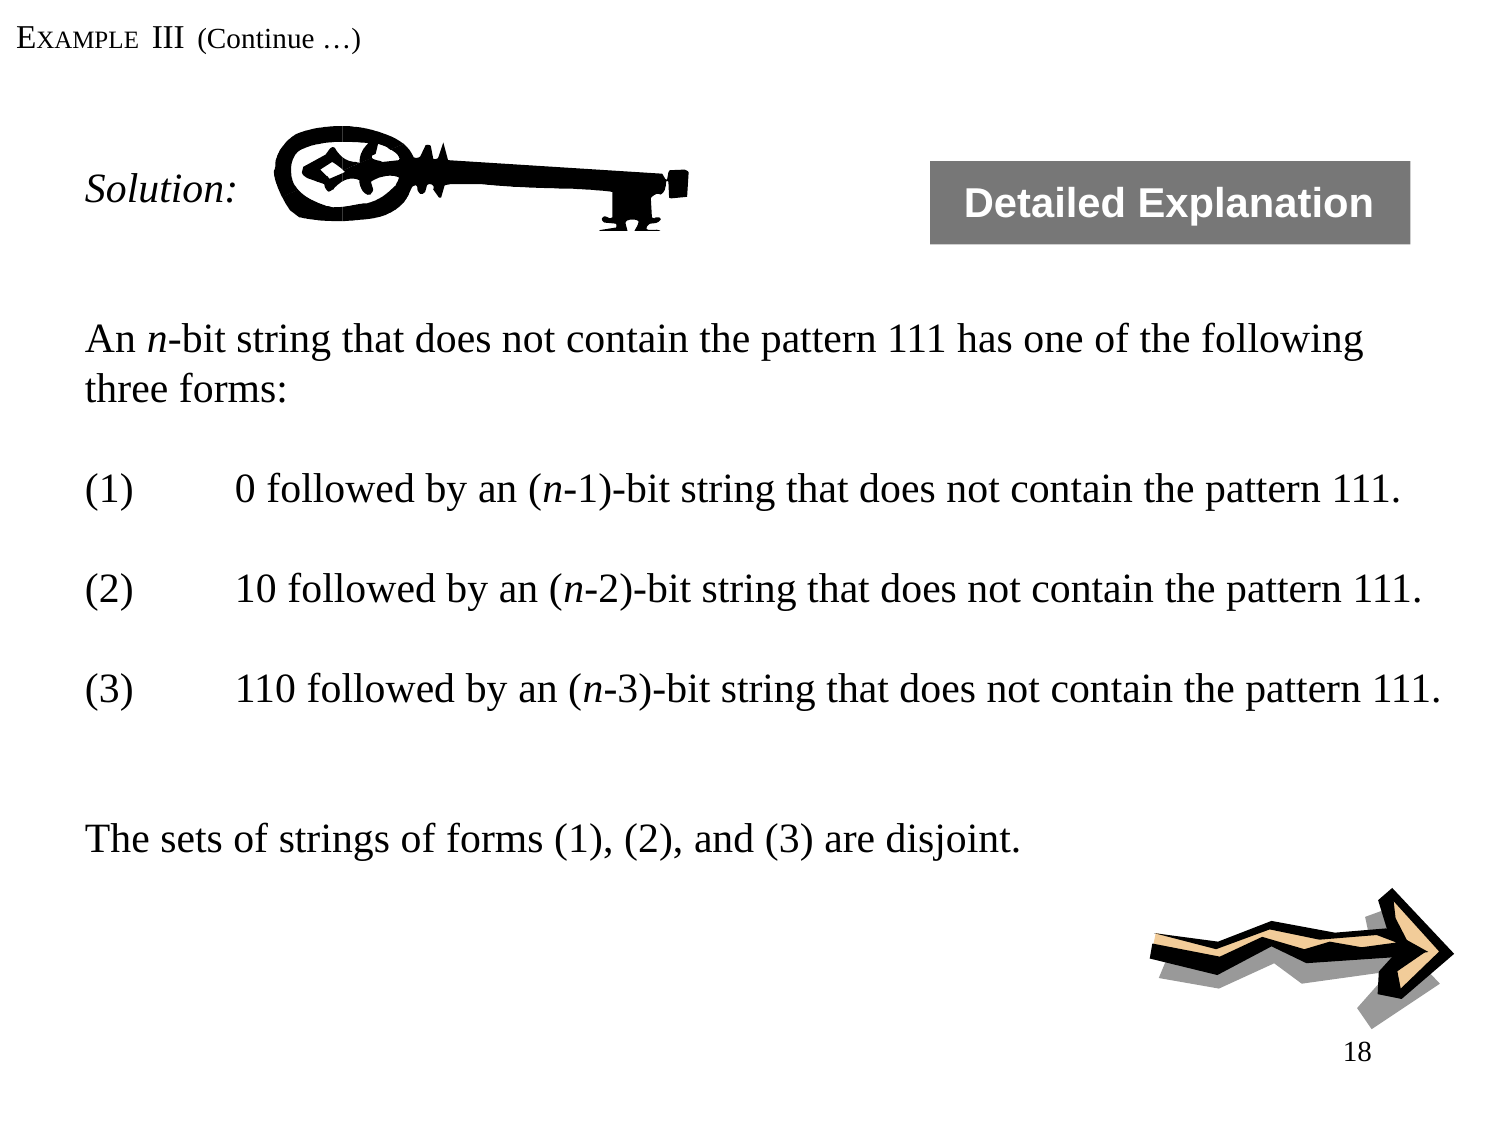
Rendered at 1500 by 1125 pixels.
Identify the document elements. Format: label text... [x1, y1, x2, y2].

text_box Solution: An n-bit string that does not contain the pattern 111 has one of the following three forms: (1) 0 followed by an (n-1)-bit string that does not contain the pattern 111. (2) 10 followed by an (n-2)-bit string that does not contain the pattern 111. (3) 110 followed by an (n-3)-bit string that does not contain the pattern 111. The sets of strings of forms (1), (2), and (3) are disjoint. [70, 153, 1458, 869]
picture [1149, 885, 1457, 1032]
text_box EXAMPLE III (Continue …) [1, 7, 377, 63]
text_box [929, 160, 1411, 245]
picture [260, 105, 724, 232]
slide_number 18 [1074, 1024, 1388, 1101]
